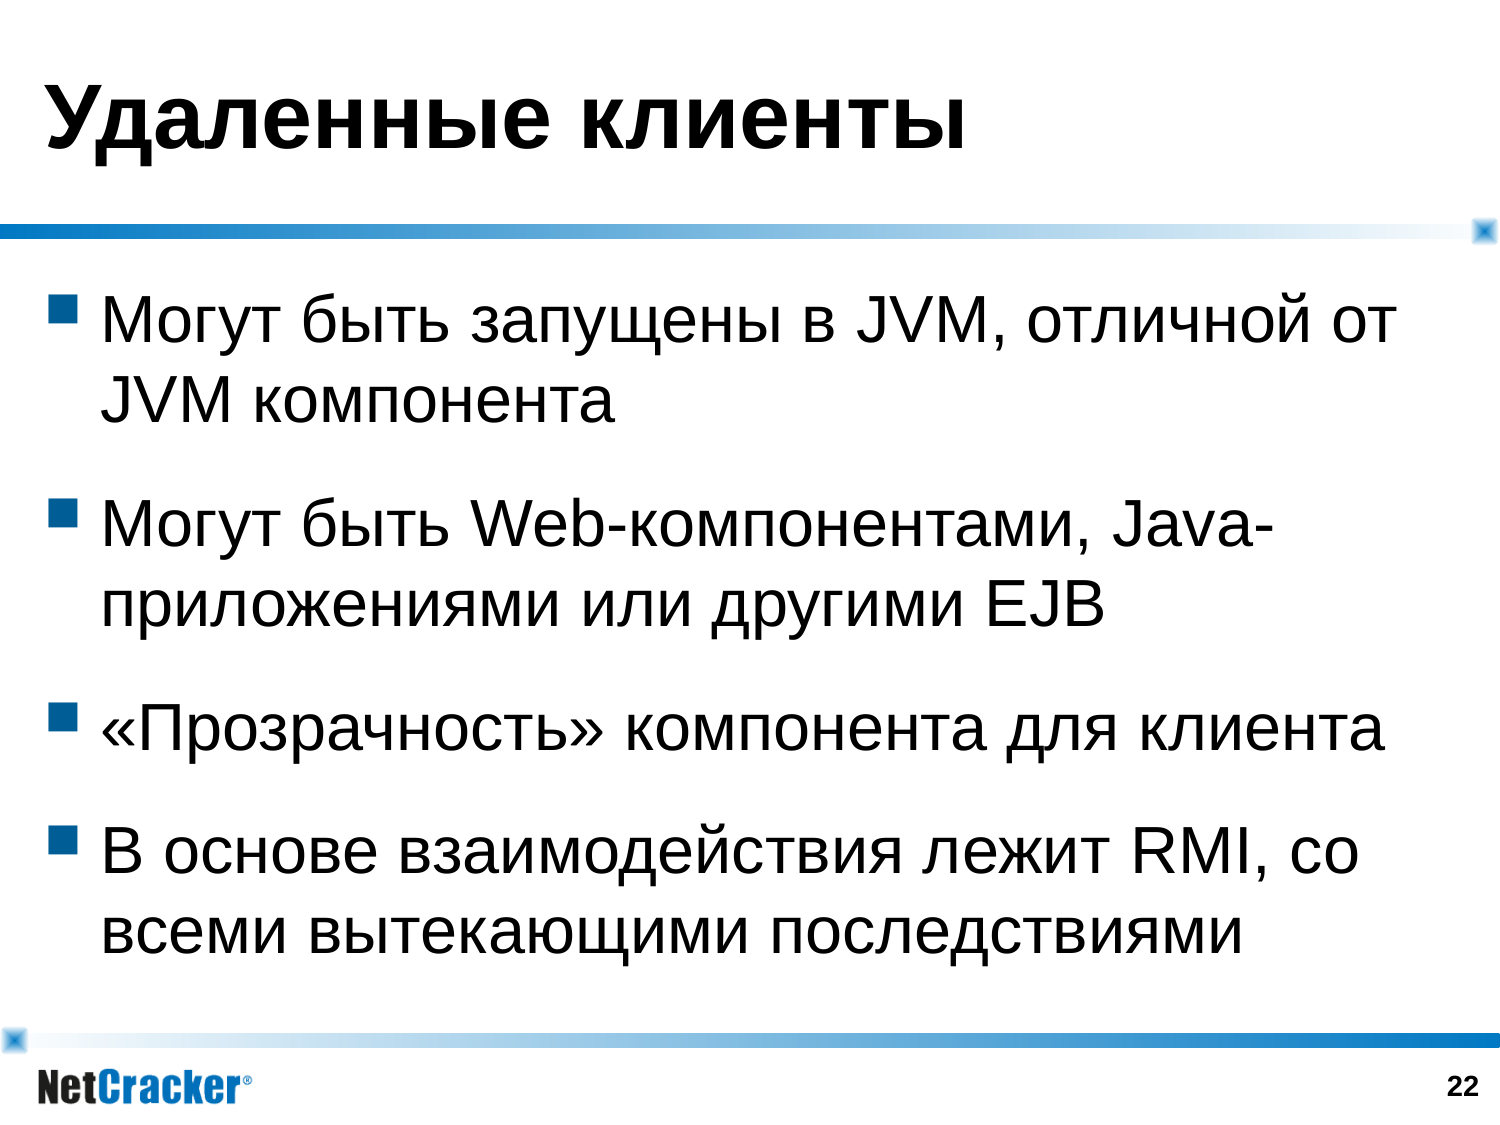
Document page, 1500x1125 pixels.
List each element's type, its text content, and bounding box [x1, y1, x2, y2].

slide_number 21 [1143, 1034, 1495, 1111]
title Удаленные клиенты [29, 0, 1470, 225]
list Могут быть запущены в JVM, отличной от JVM компонента Могут быть Web-компонентами, Java-приложениями или другими EJB «Прозрачность» компонента для клиента В основе взаимодействия лежит RMI, со всеми вытекающими последствиями [29, 268, 1470, 1004]
picture [34, 1063, 256, 1118]
